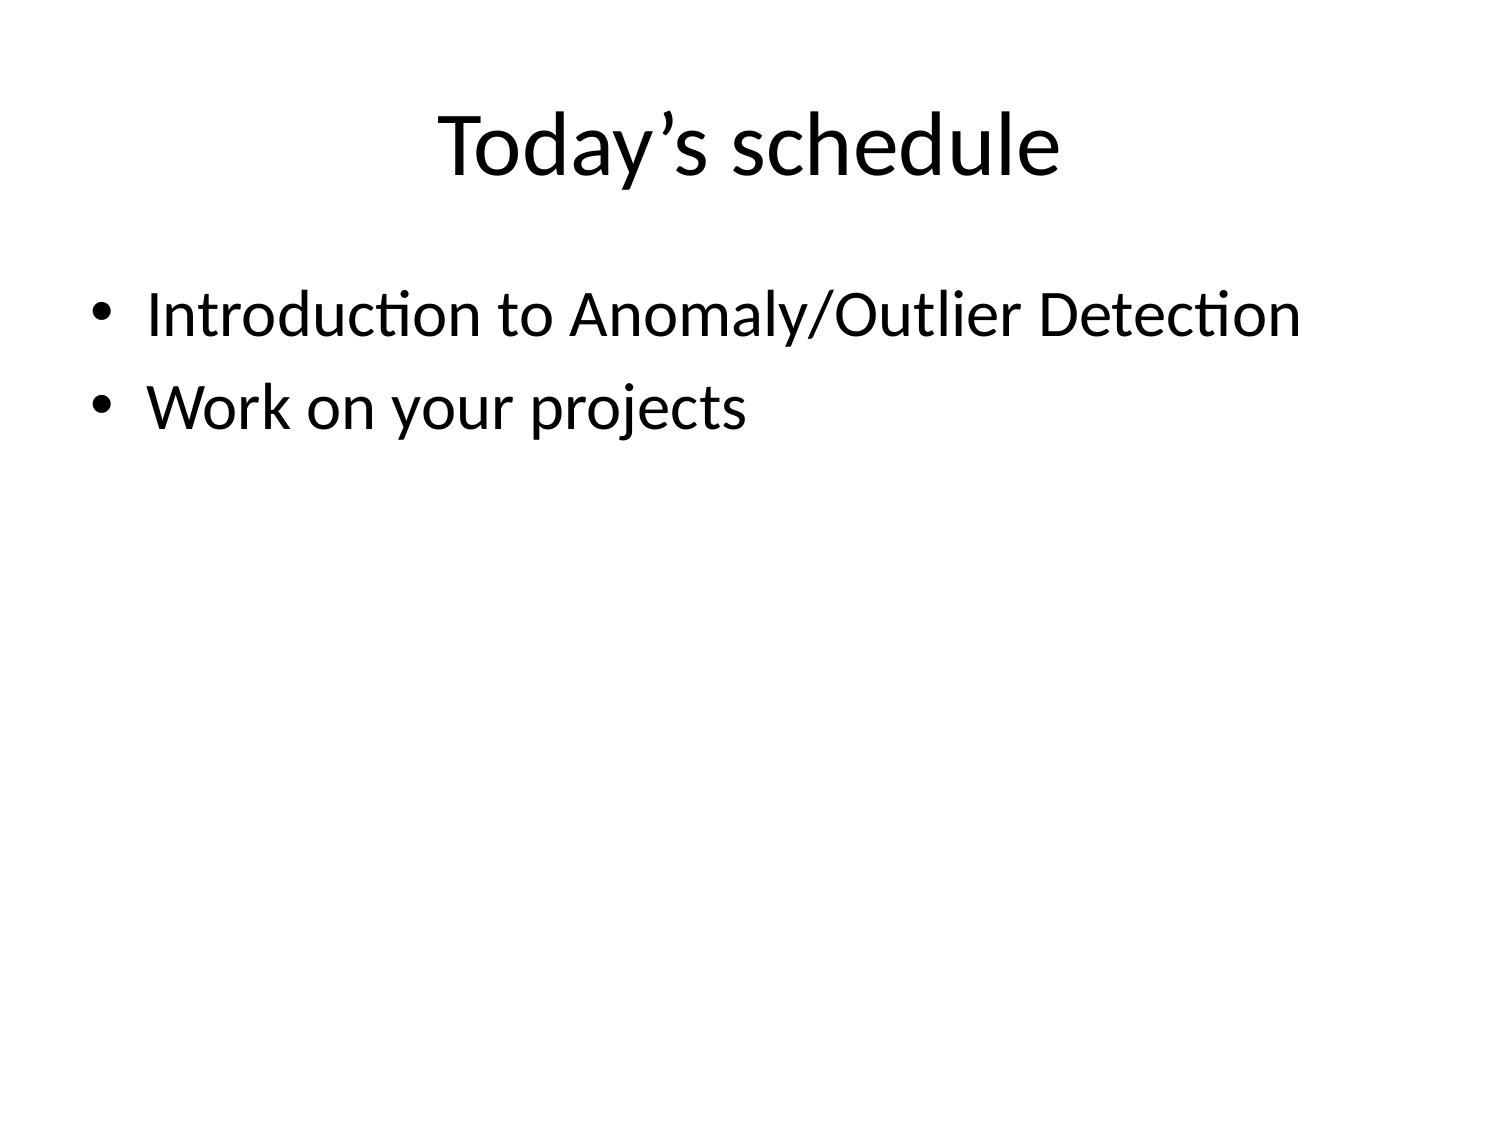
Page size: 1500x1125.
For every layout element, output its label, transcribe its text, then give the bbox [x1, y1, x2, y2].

title Today’s schedule [75, 45, 1425, 233]
list Introduction to Anomaly/Outlier Detection Work on your projects [75, 262, 1425, 1005]
